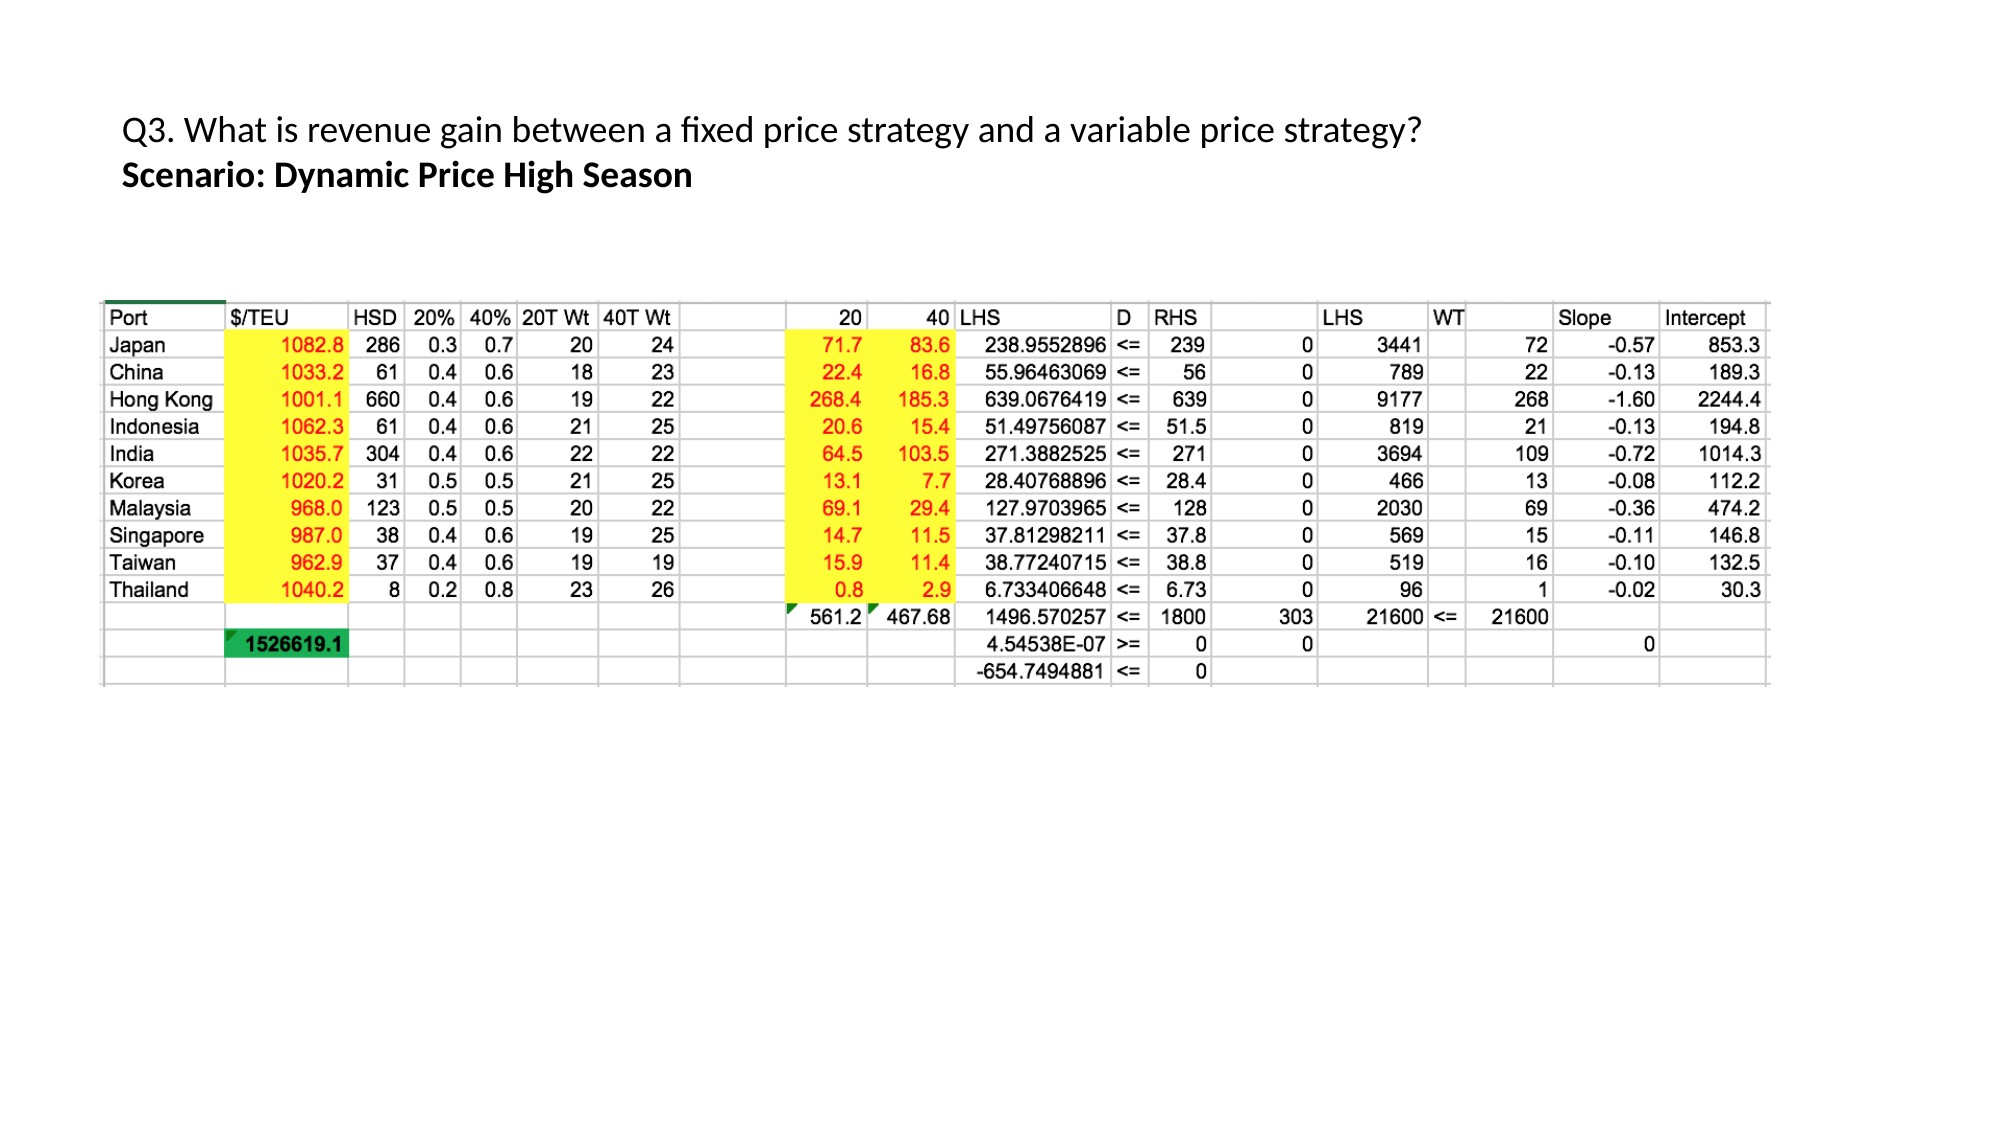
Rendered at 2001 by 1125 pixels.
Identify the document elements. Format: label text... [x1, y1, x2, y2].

picture [99, 300, 1771, 687]
text_box Q3. What is revenue gain between a fixed price strategy and a variable price strategy? Scenario: Dynamic Price High Season [107, 97, 1440, 203]
